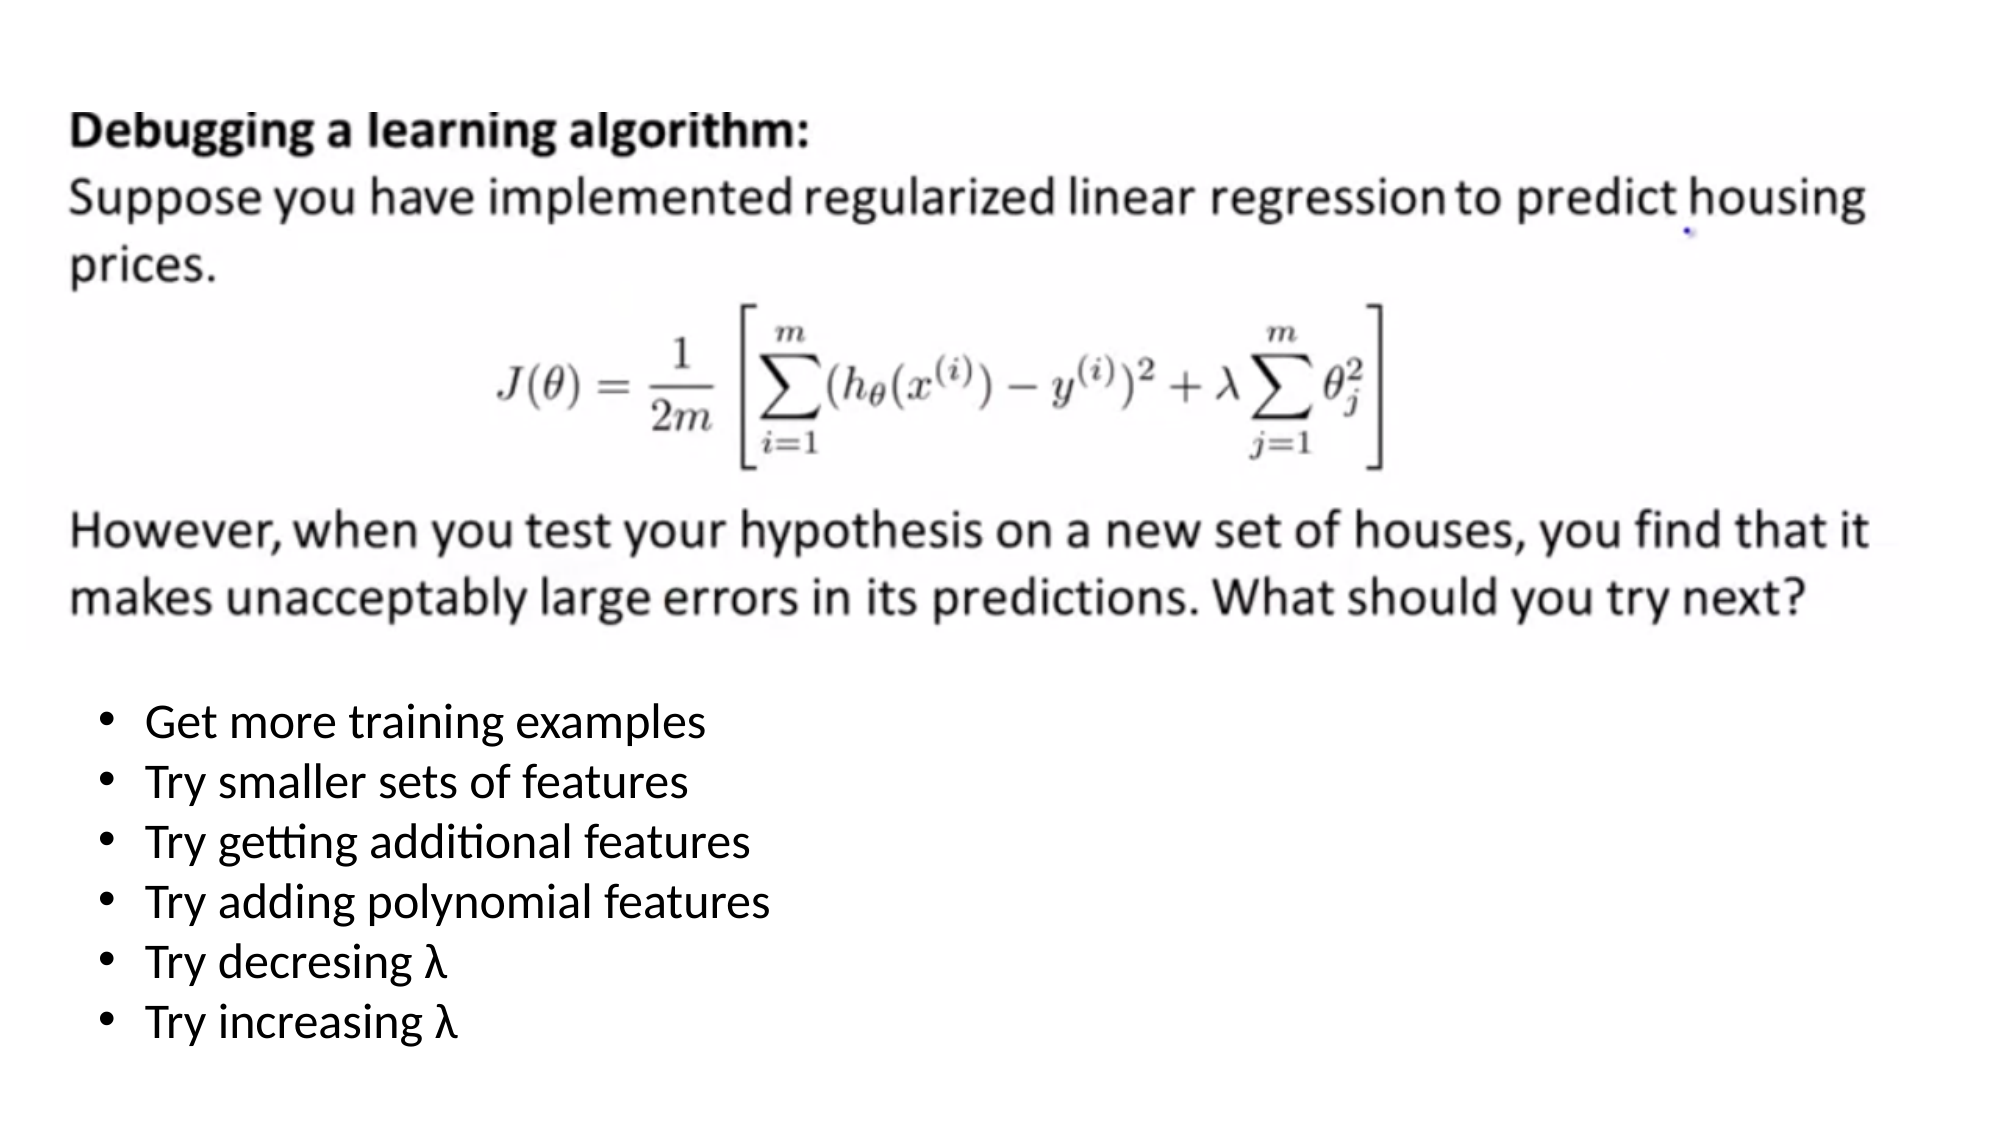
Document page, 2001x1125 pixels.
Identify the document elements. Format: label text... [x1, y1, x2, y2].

text_box Get more training examples Try smaller sets of features Try getting additional features Try adding polynomial features Try decresing λ Try increasing λ [83, 681, 948, 1056]
picture [25, 112, 1920, 650]
